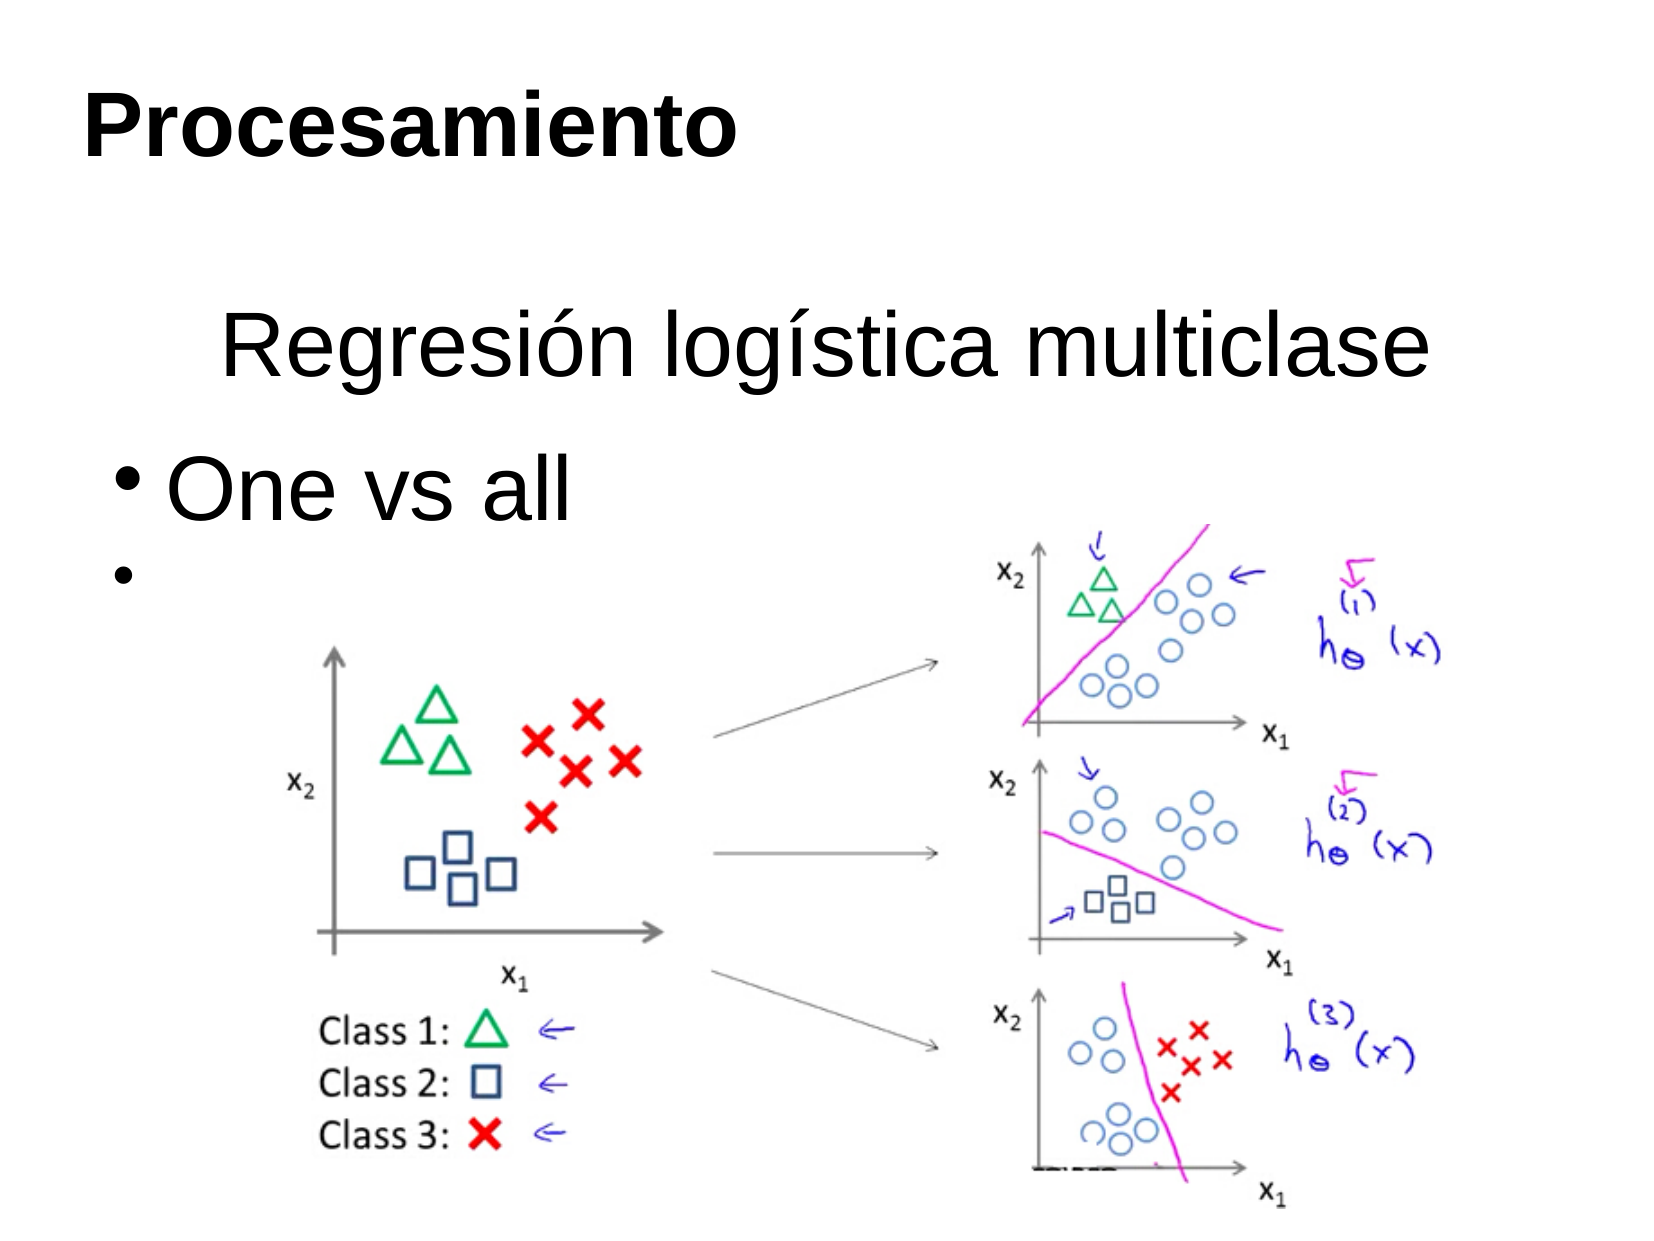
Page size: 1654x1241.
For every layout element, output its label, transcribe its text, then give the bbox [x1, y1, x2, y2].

picture [239, 524, 1448, 1209]
text_box One vs all [94, 428, 1583, 1149]
text_box Procesamiento Regresión logística multiclase [82, 76, 1571, 384]
